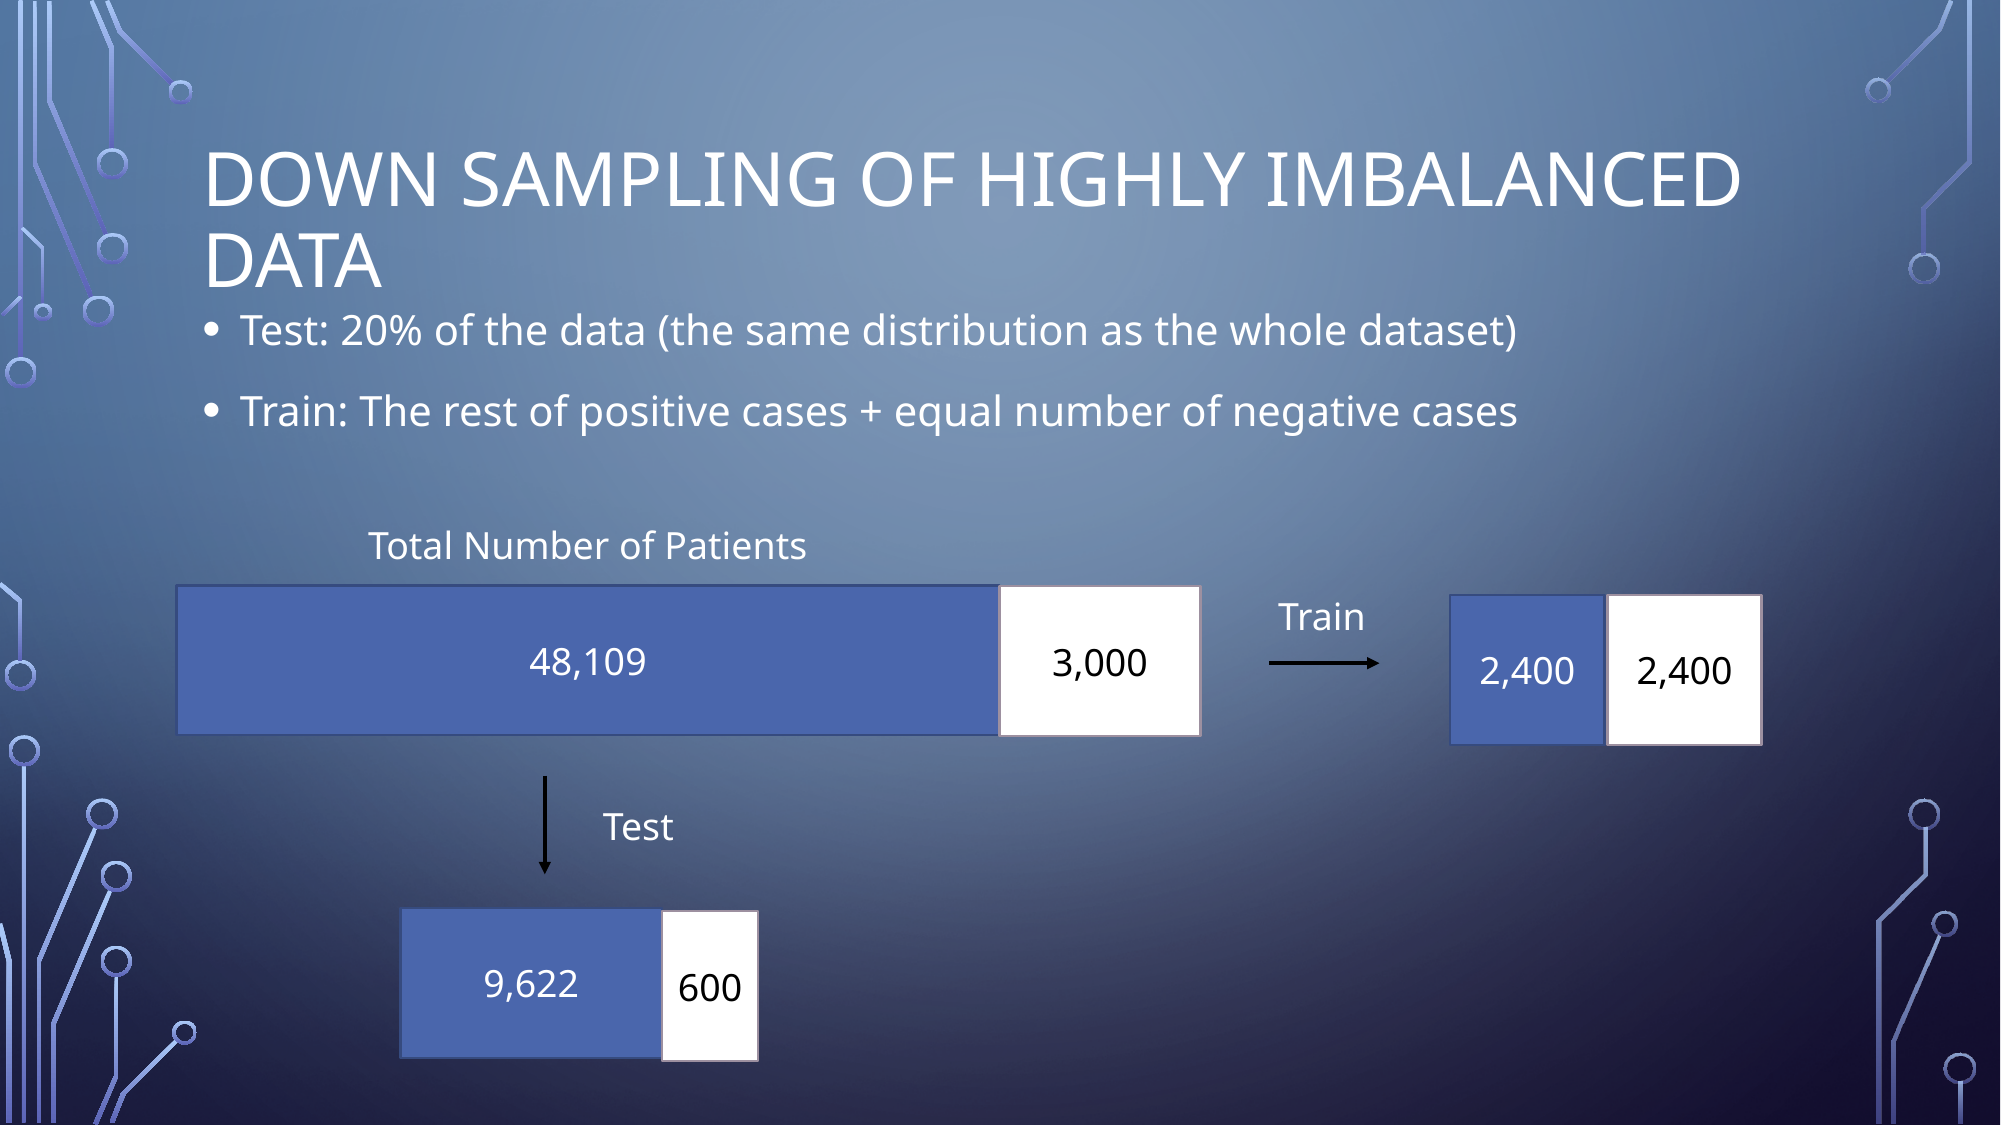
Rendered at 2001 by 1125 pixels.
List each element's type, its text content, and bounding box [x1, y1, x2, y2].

text_box Test [588, 795, 1067, 855]
text_box Train [1263, 585, 1388, 645]
text_box 2,400 [1449, 594, 1606, 746]
text_box 600 [661, 910, 759, 1062]
text_box Total Number of Patients [353, 514, 823, 575]
text_box 3,000 [998, 585, 1202, 737]
text_box 9,622 [399, 907, 663, 1059]
text_box 48,109 [175, 584, 1001, 736]
title Down sampling of highly Imbalanced data [187, 101, 1813, 285]
text_box 2,400 [1606, 594, 1763, 746]
list Test: 20% of the data (the same distribution as the whole dataset) Train: The rest of positive cases + equal number of negative cases [187, 285, 1813, 867]
